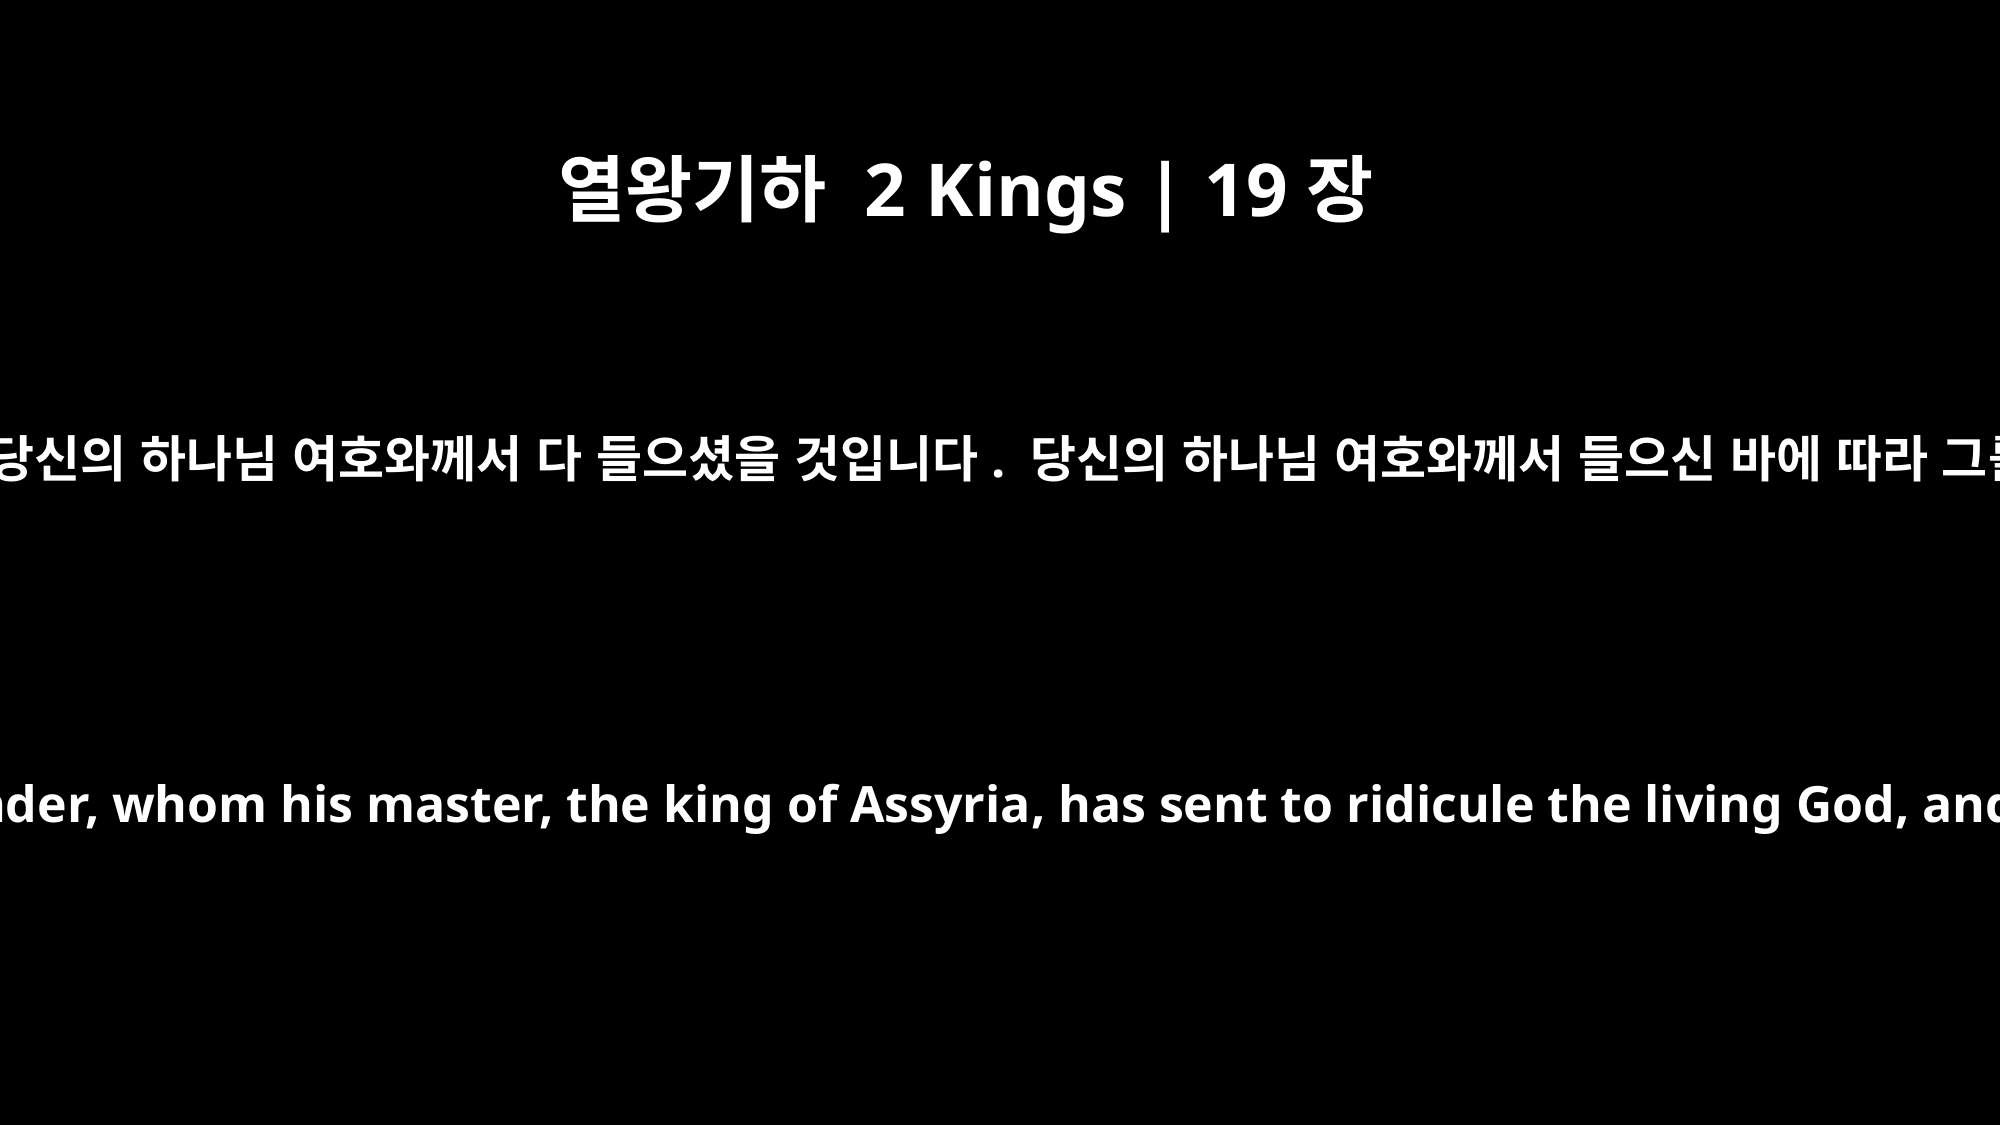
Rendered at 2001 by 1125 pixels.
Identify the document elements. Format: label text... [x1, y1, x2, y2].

text_box It may be that the LORD your God will hear all the words of the field commander, whom his master, the king of Assyria, has sent to ridicule the living God, and that he will rebuke him for the words the LORD your God has heard. Therefore pray for the remnant that still survives." [0, 764, 2000, 900]
text_box 열왕기하 2 Kings | 19장 [543, 136, 1389, 239]
text_box 4 랍사게가 자기 주인 앗시리아 왕의 보냄을 받아 살아 계신 하나님을 조롱한 말을 당신의 하나님 여호와께서 다 들으셨을 것입니다. 당신의 하나님 여호와께서 들으신 바에 따라 그를 징계하실 것이니 아직 살아남아 있는 사람들을 위해 기도 드려 주십시오.’” [0, 359, 2000, 495]
